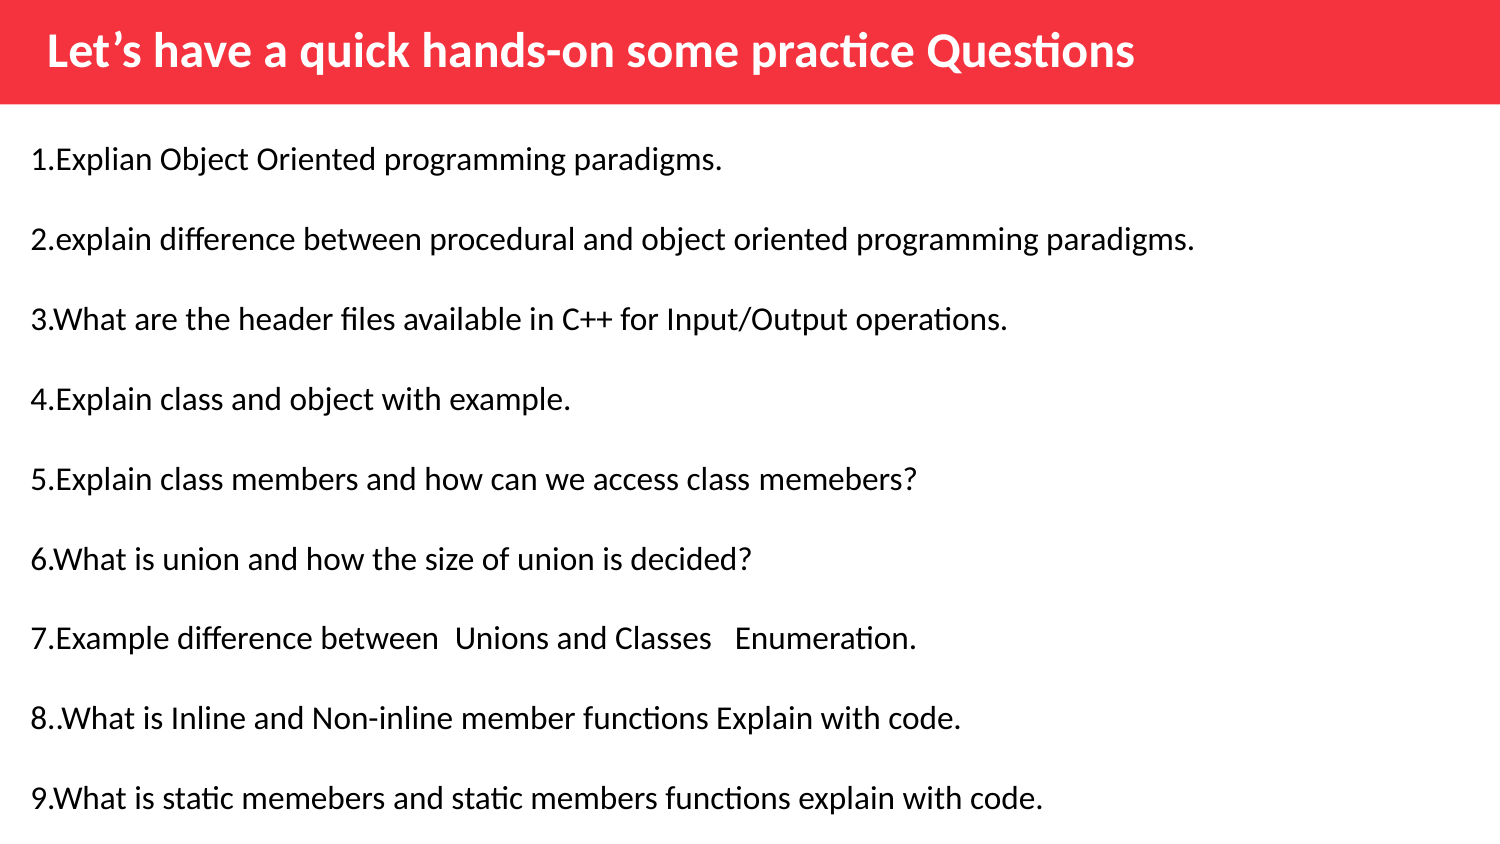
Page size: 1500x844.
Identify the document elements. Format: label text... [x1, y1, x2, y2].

text_box 1.Explian Object Oriented programming paradigms. 2.explain difference between procedural and object oriented programming paradigms. 3.What are the header files available in C++ for Input/Output operations. 4.Explain class and object with example. 5.Explain class members and how can we access class memebers? 6.What is union and how the size of union is decided? 7.Example difference between Unions and Classes Enumeration. 8..What is Inline and Non-inline member functions Explain with code. 9.What is static memebers and static members functions explain with code. [15, 122, 1484, 844]
text_box [0, 0, 1500, 105]
title Let’s have a quick hands-on some practice Questions [47, 15, 1186, 80]
